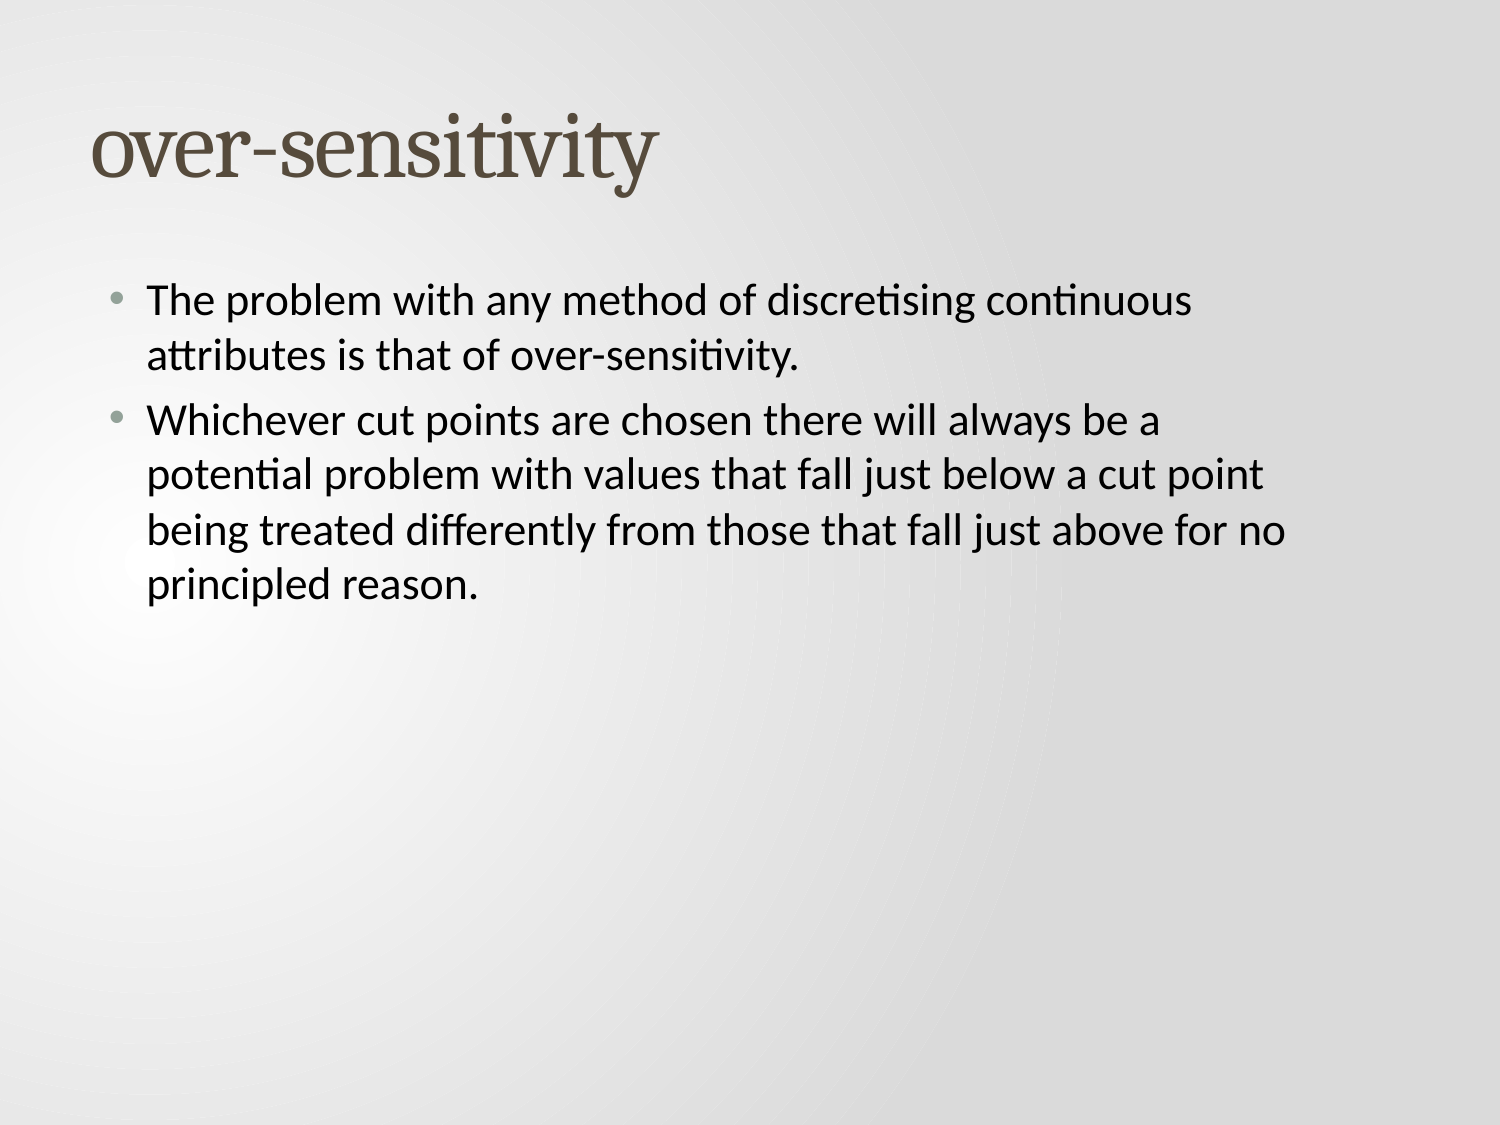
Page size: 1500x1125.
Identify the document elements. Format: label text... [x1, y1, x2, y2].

list The problem with any method of discretising continuous attributes is that of over-sensitivity. Whichever cut points are chosen there will always be a potential problem with values that fall just below a cut point being treated differently from those that fall just above for no principled reason. [75, 262, 1325, 1050]
title over-sensitivity [75, 45, 1325, 233]
